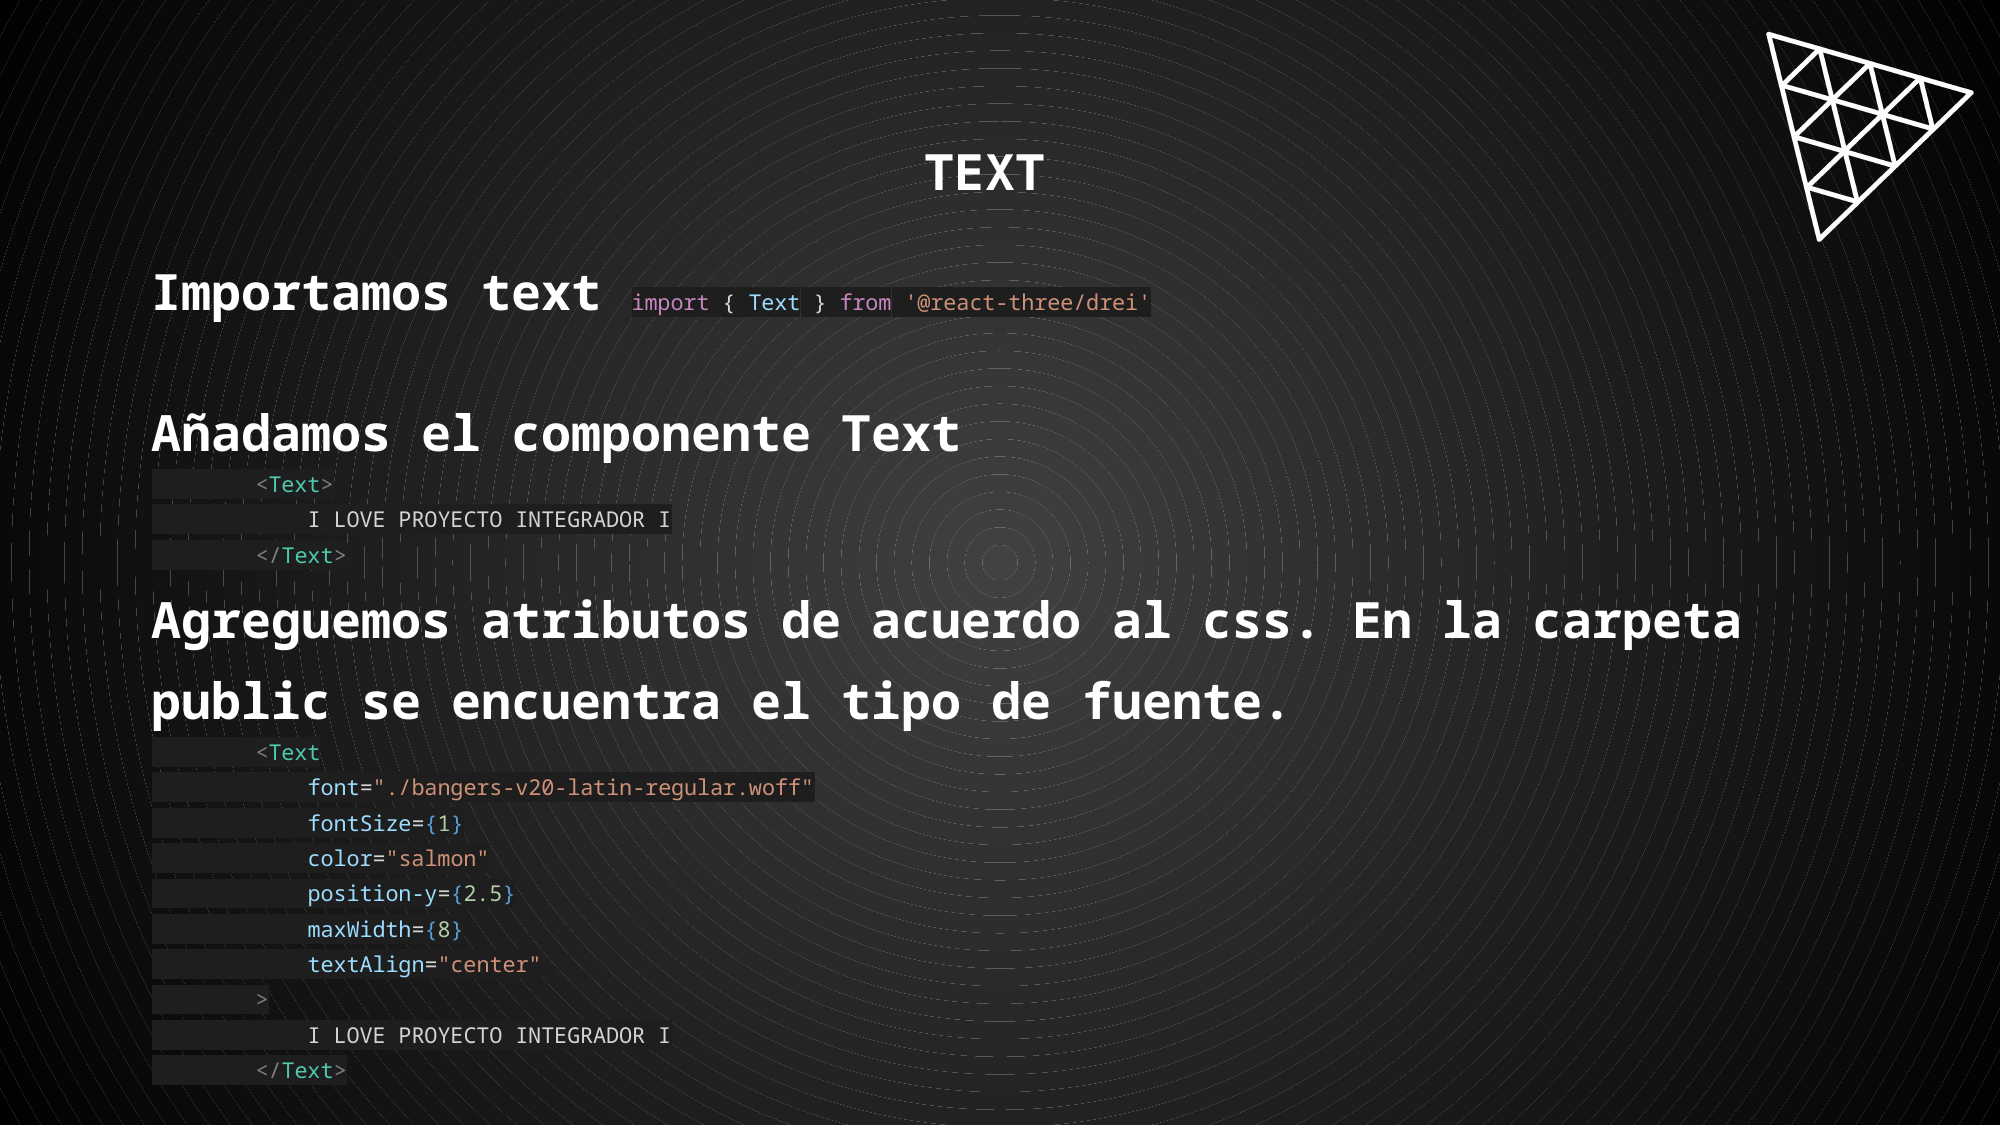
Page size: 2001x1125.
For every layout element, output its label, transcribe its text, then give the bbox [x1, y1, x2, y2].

text_box TEXT Importamos text import { Text } from '@react-three/drei' Añadamos el componente Text <Text> I LOVE PROYECTO INTEGRADOR I </Text> Agreguemos atributos de acuerdo al css. En la carpeta public se encuentra el tipo de fuente. <Text font="./bangers-v20-latin-regular.woff" fontSize={1} color="salmon" position-y={2.5} maxWidth={8} textAlign="center" > I LOVE PROYECTO INTEGRADOR I </Text> [136, 132, 1864, 1125]
picture [1735, 0, 2000, 265]
